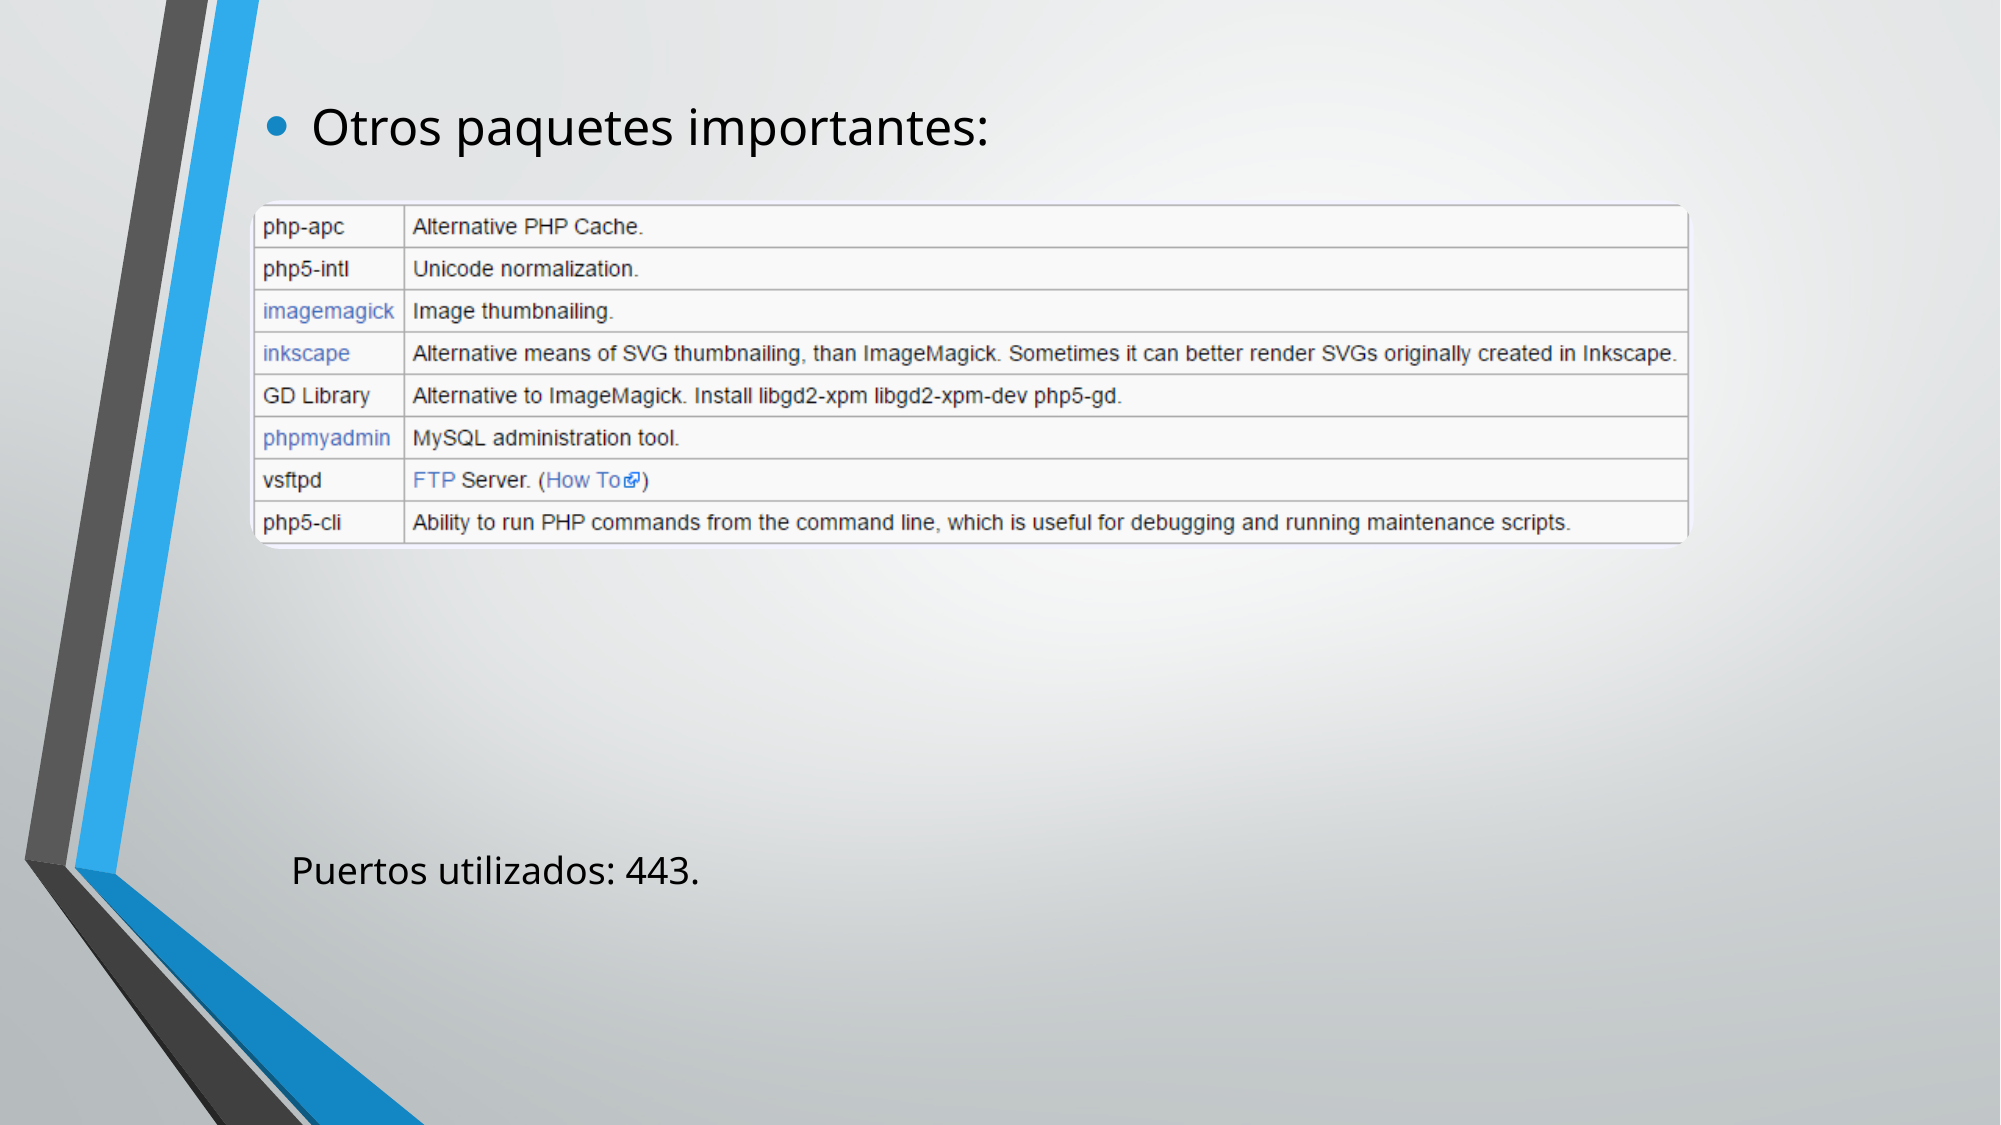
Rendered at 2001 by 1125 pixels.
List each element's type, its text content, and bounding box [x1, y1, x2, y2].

picture [249, 200, 1694, 550]
list Otros paquetes importantes: [249, 51, 1650, 200]
text_box Puertos utilizados: 443. [276, 839, 716, 900]
